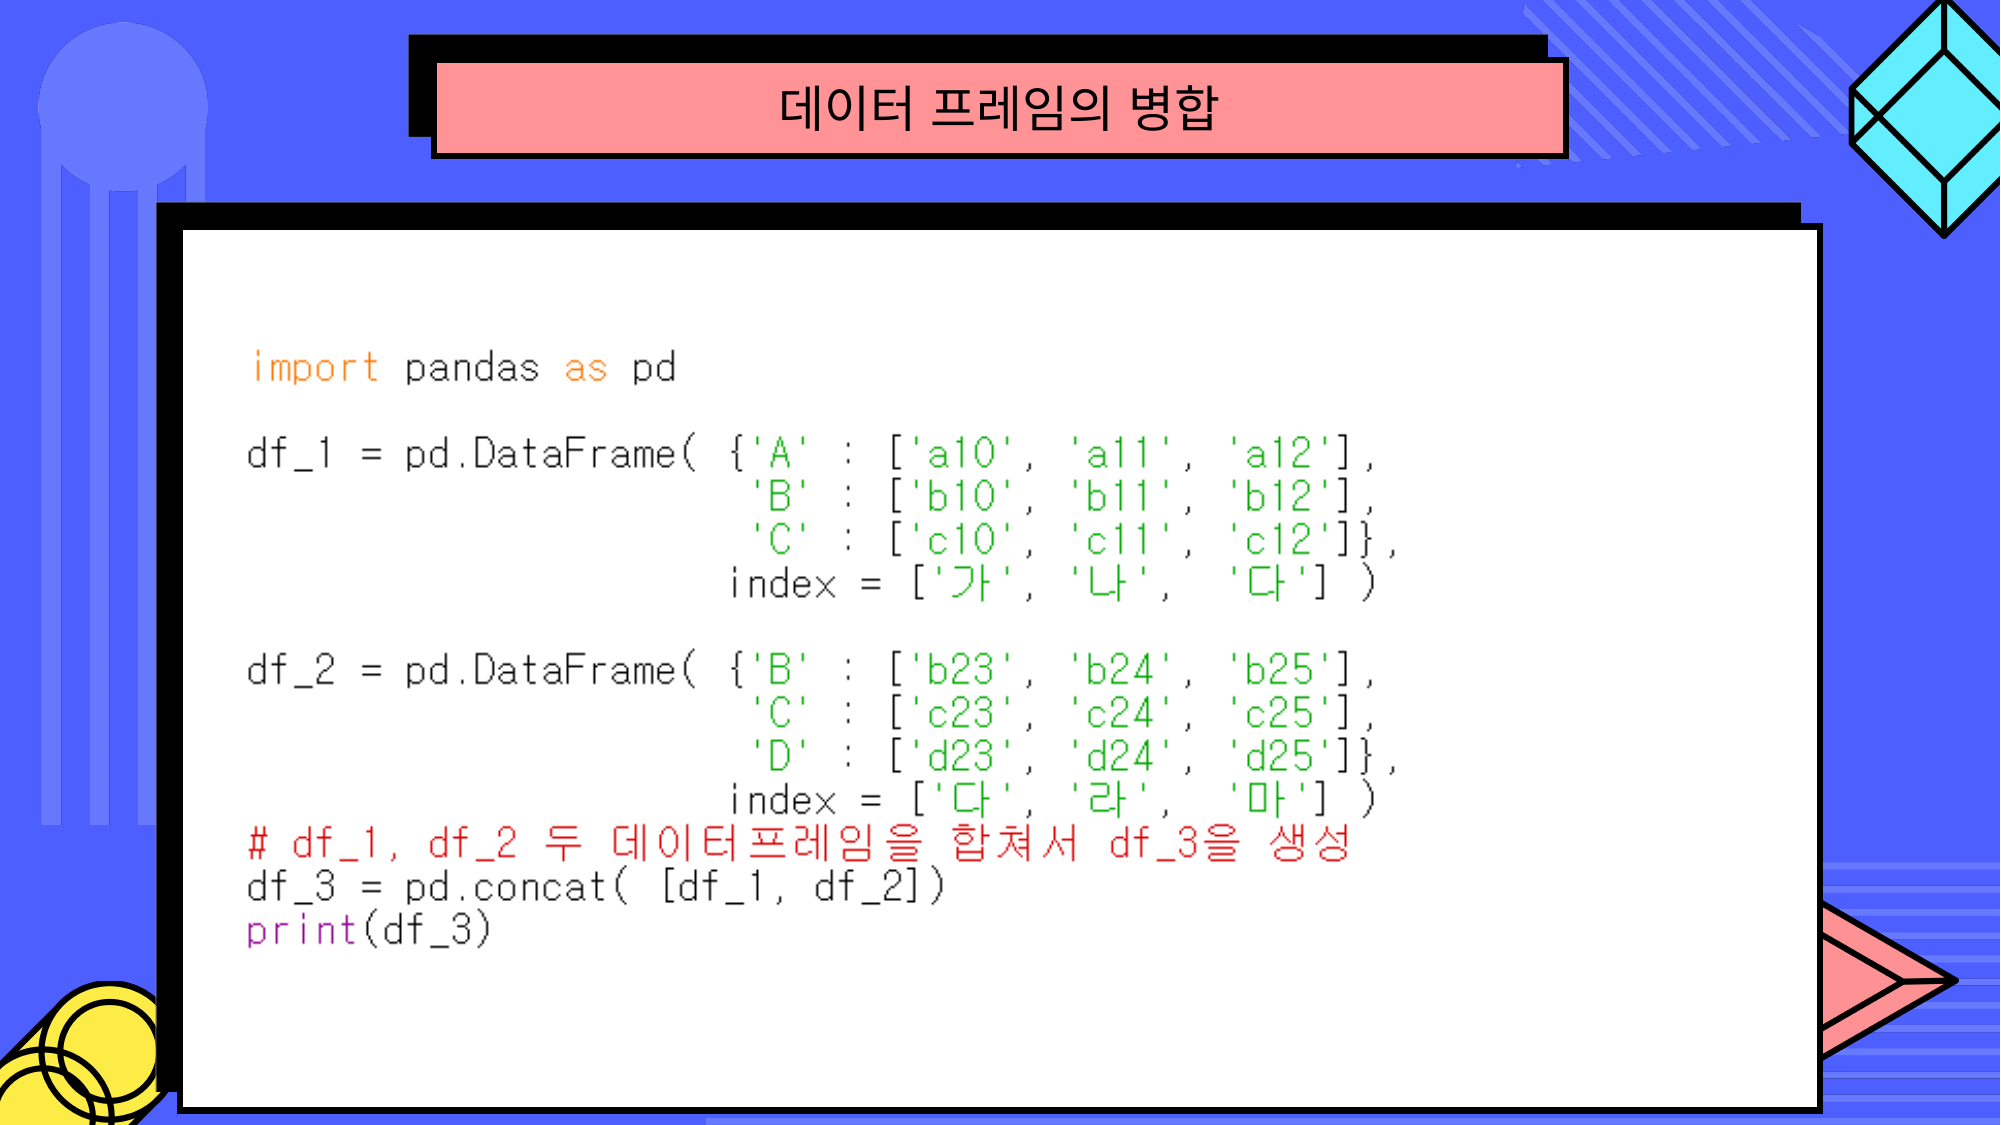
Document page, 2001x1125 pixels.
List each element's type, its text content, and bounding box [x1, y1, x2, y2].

text_box 데이터 프레임의 병합 [433, 59, 1567, 157]
picture [0, 981, 181, 1125]
picture [39, 23, 208, 824]
picture [1516, 0, 2000, 239]
picture [239, 340, 1442, 967]
picture [706, 862, 2000, 1125]
text_box [179, 225, 1821, 1112]
